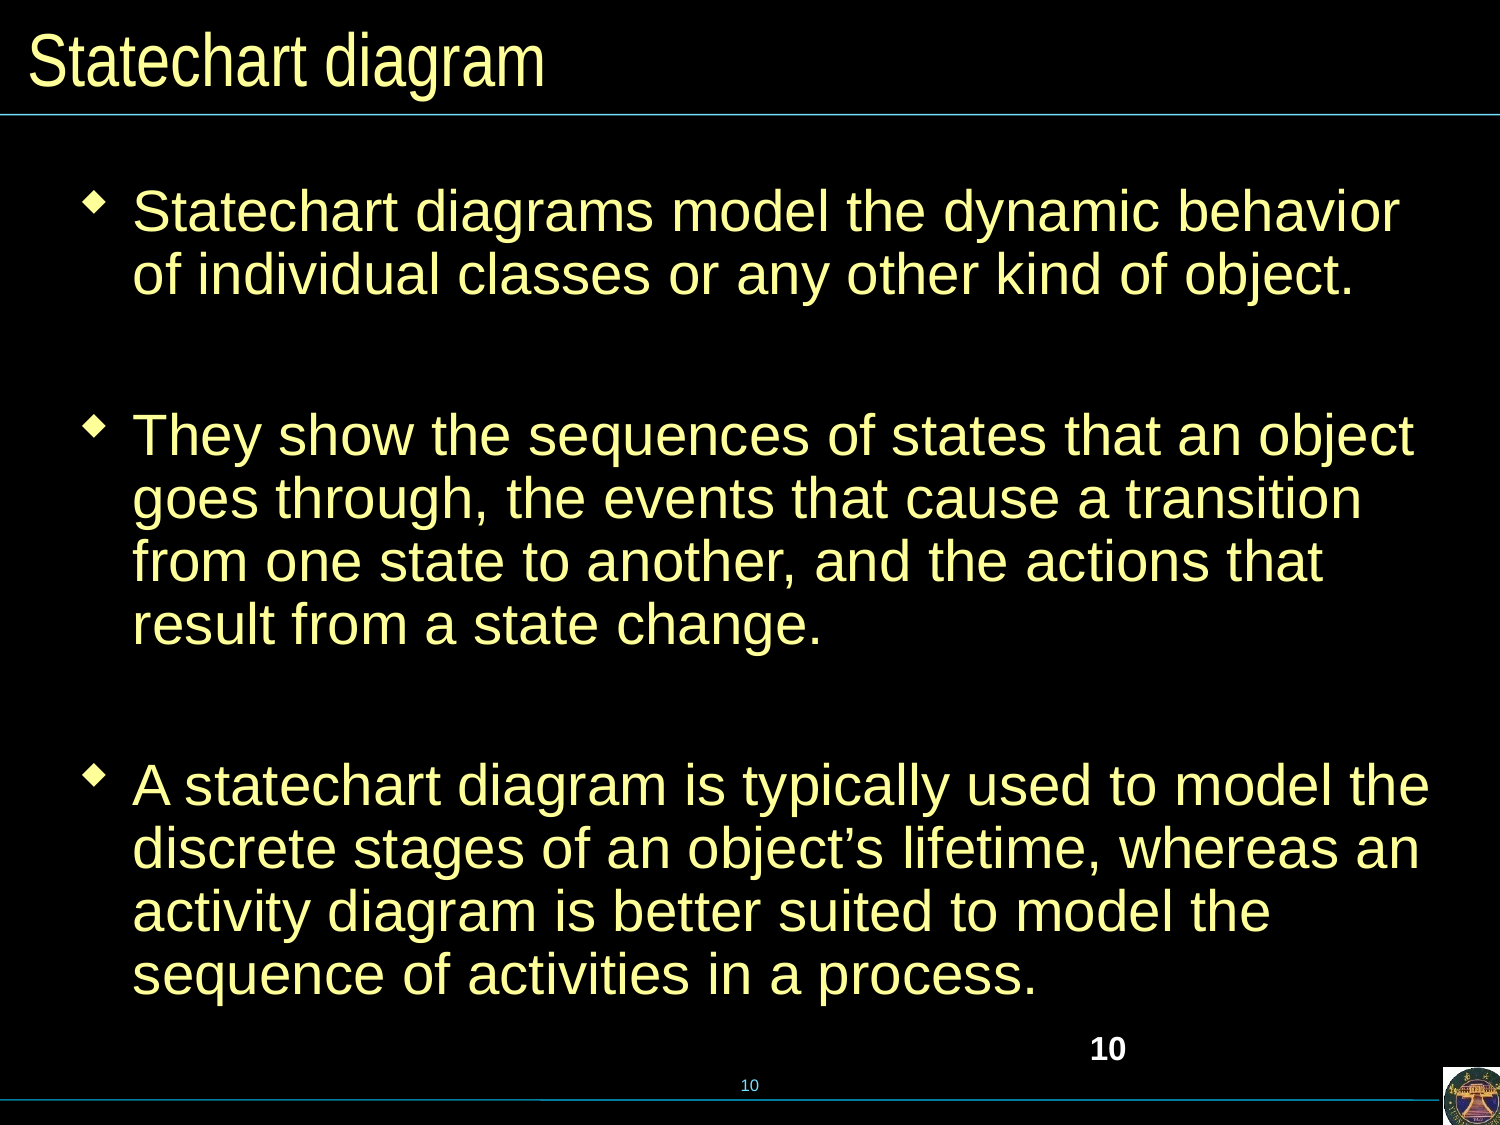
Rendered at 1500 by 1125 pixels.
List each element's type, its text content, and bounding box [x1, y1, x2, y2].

picture [1443, 1067, 1500, 1125]
slide_number 10 [1074, 1024, 1425, 1103]
list Statechart diagrams model the dynamic behavior of individual classes or any other kind of object. They show the sequences of states that an object goes through, the events that cause a transition from one state to another, and the actions that result from a state change. A statechart diagram is typically used to model the discrete stages of an object’s lifetime, whereas an activity diagram is better suited to model the sequence of activities in a process. [59, 172, 1452, 1000]
title Statechart diagram [12, 12, 1489, 100]
